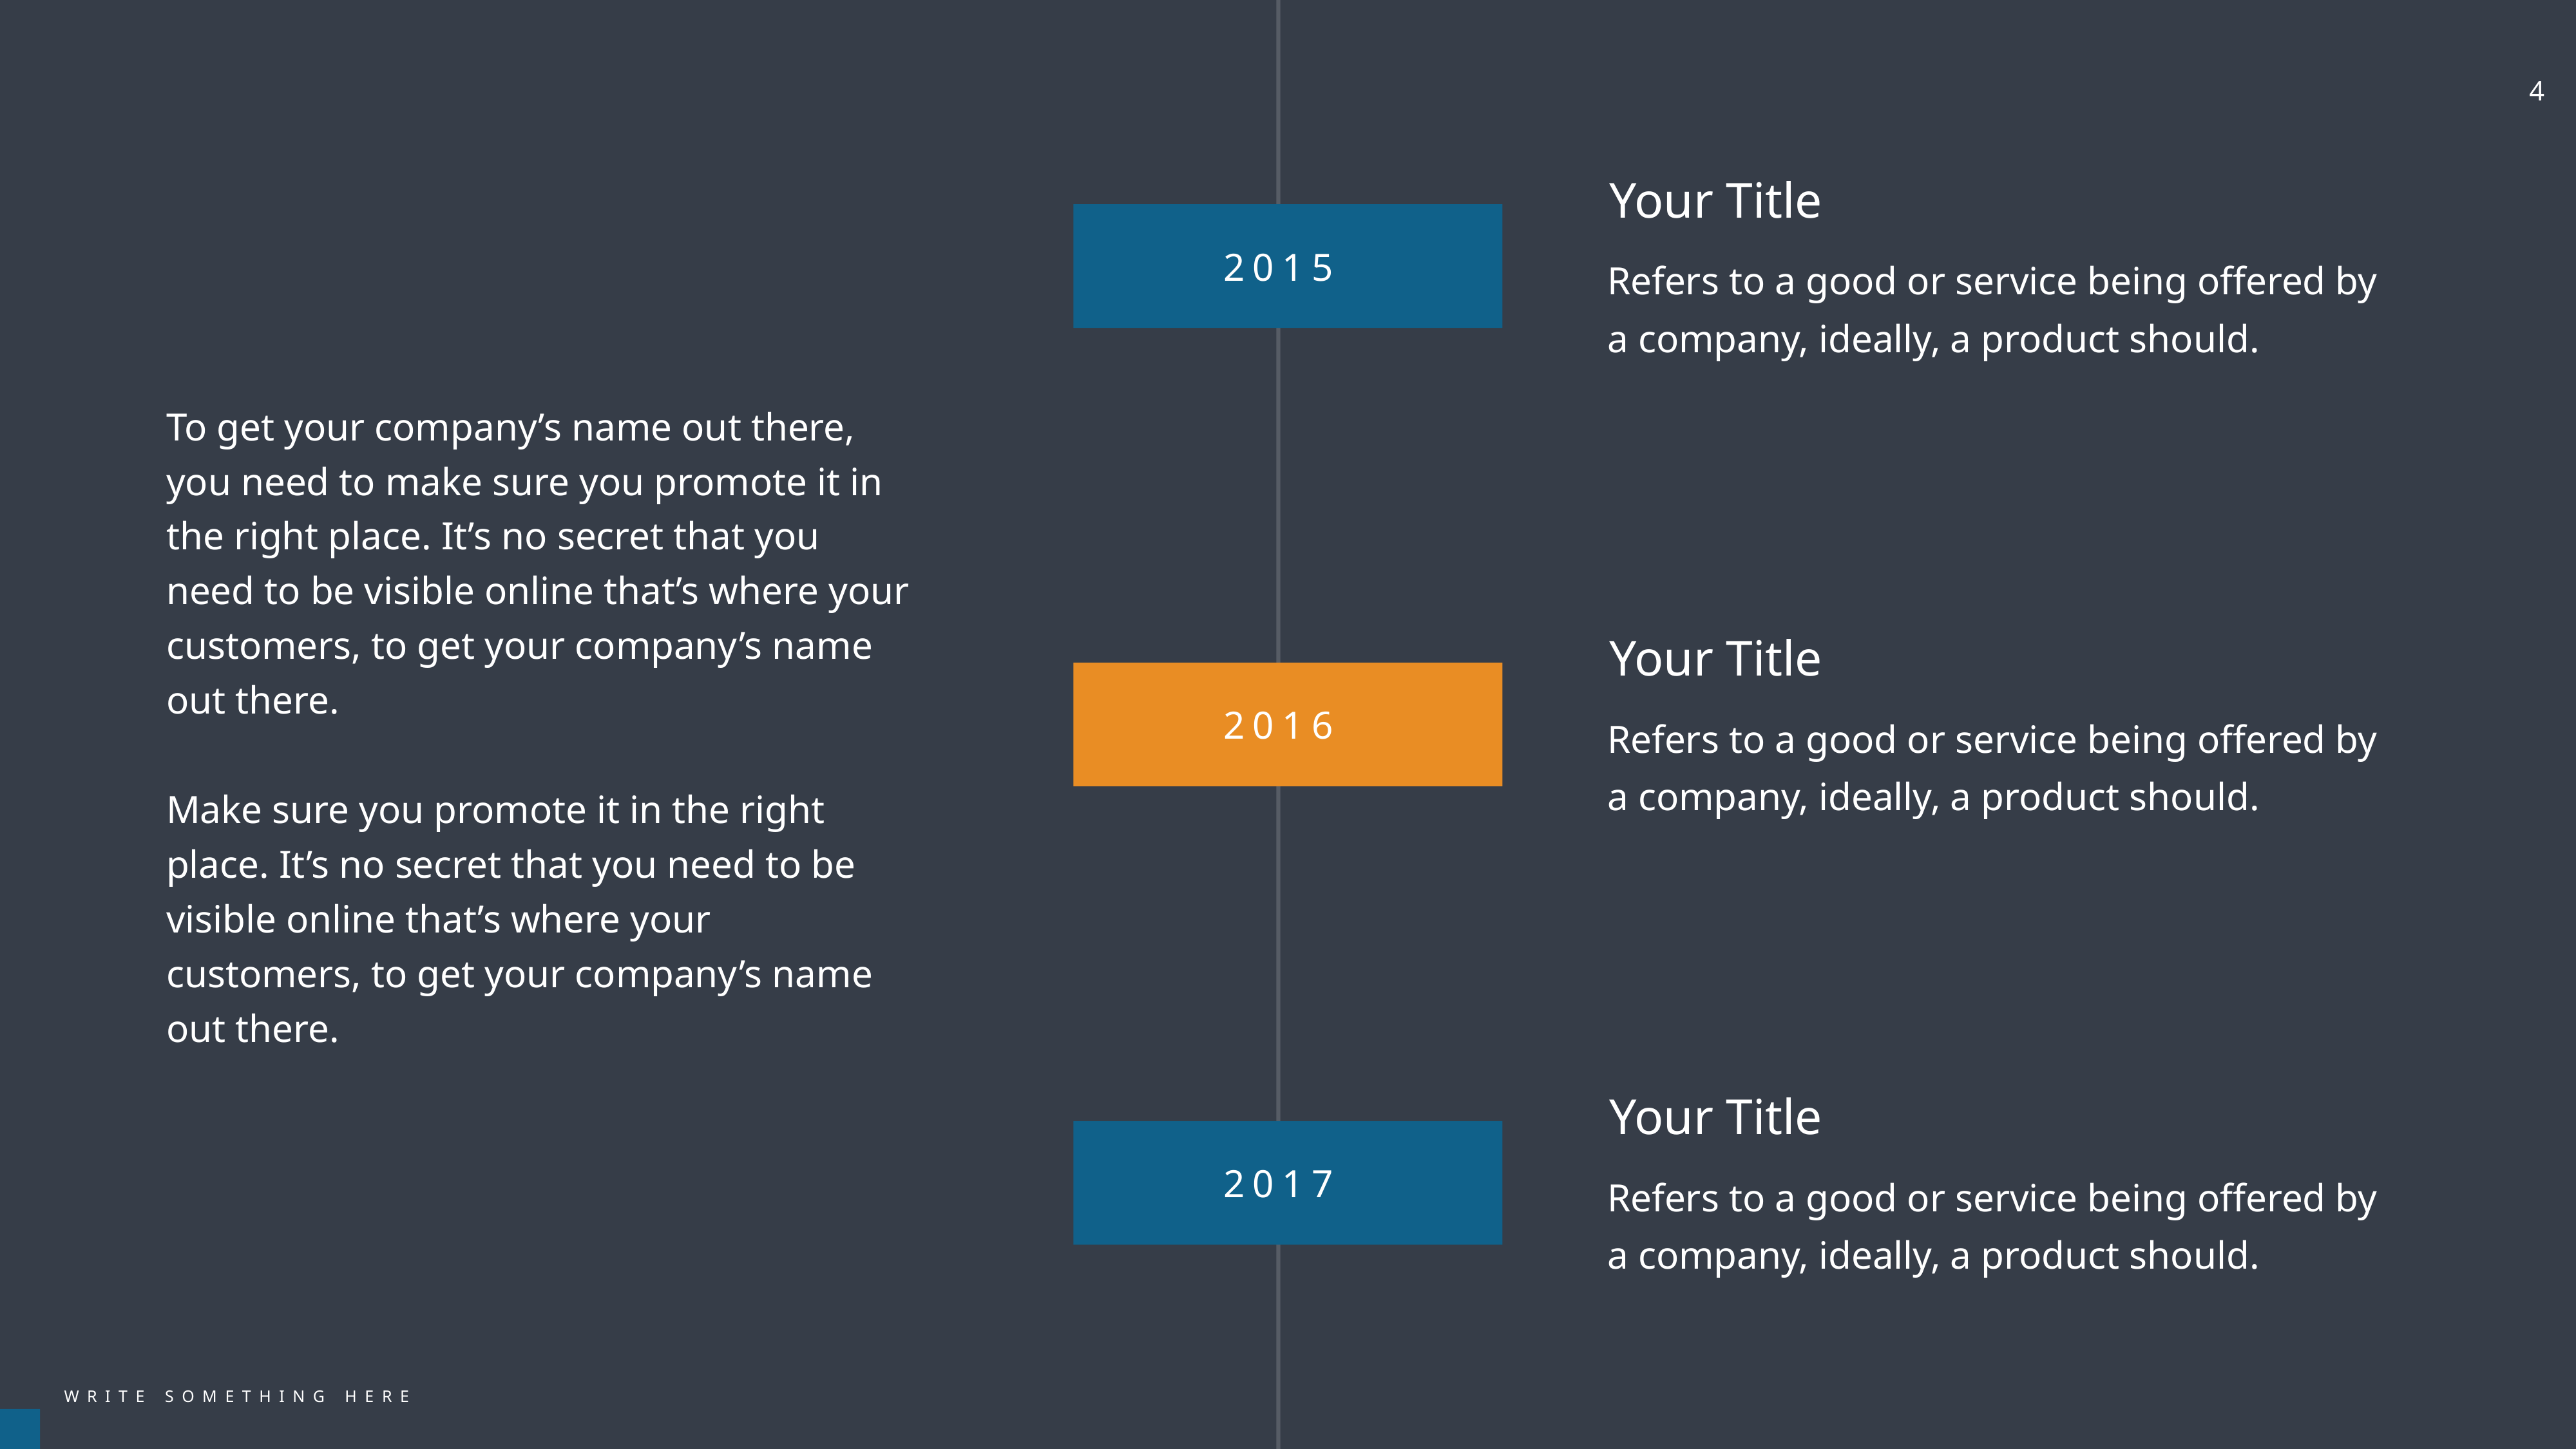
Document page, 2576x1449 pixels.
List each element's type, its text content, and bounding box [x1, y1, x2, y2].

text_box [0, 1381, 434, 1449]
text_box To get your company’s name out there, you need to make sure you promote it in the right place. It’s no secret that you need to be visible online that’s where your customers, to get your company’s name out there. Make sure you promote it in the right place. It’s no secret that you need to be visible online that’s where your customers, to get your company’s name out there. [157, 388, 924, 1055]
text_box [1279, 204, 1503, 328]
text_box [1073, 623, 2419, 826]
text_box 2015 [1279, 238, 1380, 294]
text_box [1584, 164, 2419, 368]
text_box [1073, 204, 1278, 328]
text_box 2015 [1177, 238, 1278, 294]
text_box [1073, 1081, 2419, 1285]
